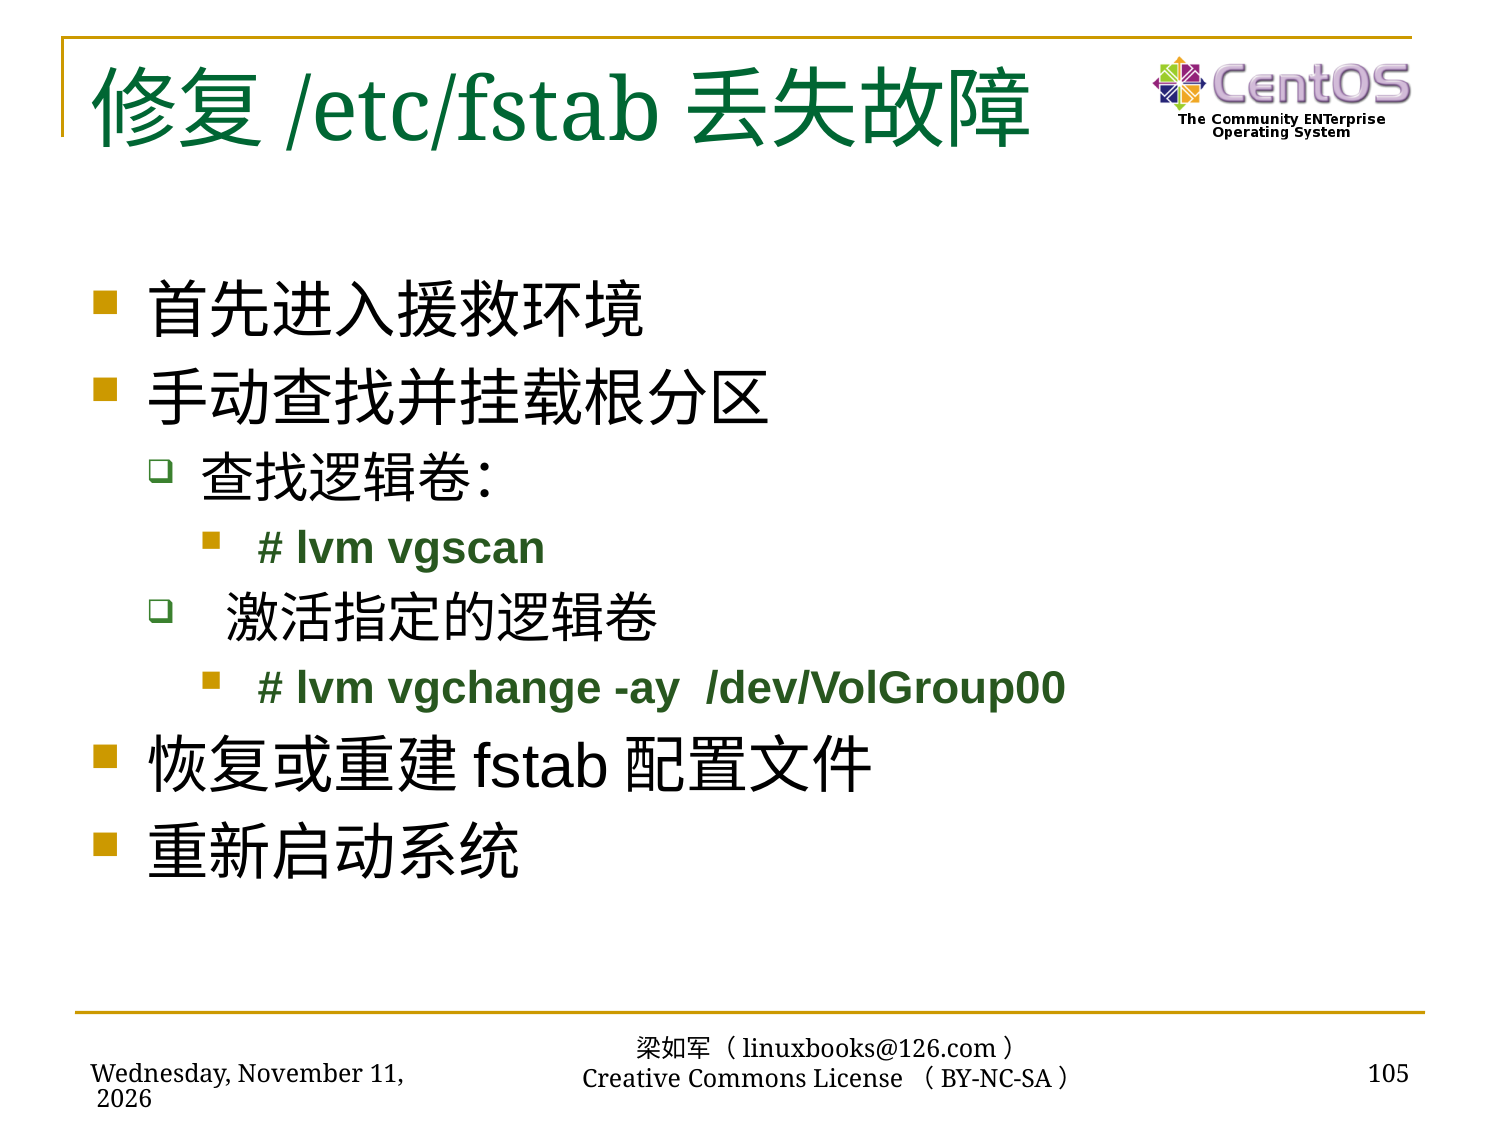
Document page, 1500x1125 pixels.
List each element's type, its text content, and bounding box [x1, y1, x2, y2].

list 首先进入援救环境 手动查找并挂载根分区 查找逻辑卷： # lvm vgscan 激活指定的逻辑卷 # lvm vgchange -ay /dev/VolGroup00 恢复或重建fstab配置文件 重新启动系统 [74, 262, 1426, 1006]
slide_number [74, 1023, 426, 1100]
slide_number 105 [1074, 1023, 1426, 1100]
title 修复/etc/fstab丢失故障 [74, 45, 1426, 233]
footer 梁如军（linuxbooks@126.com） Creative Commons License（BY-NC-SA） [395, 1024, 1270, 1101]
